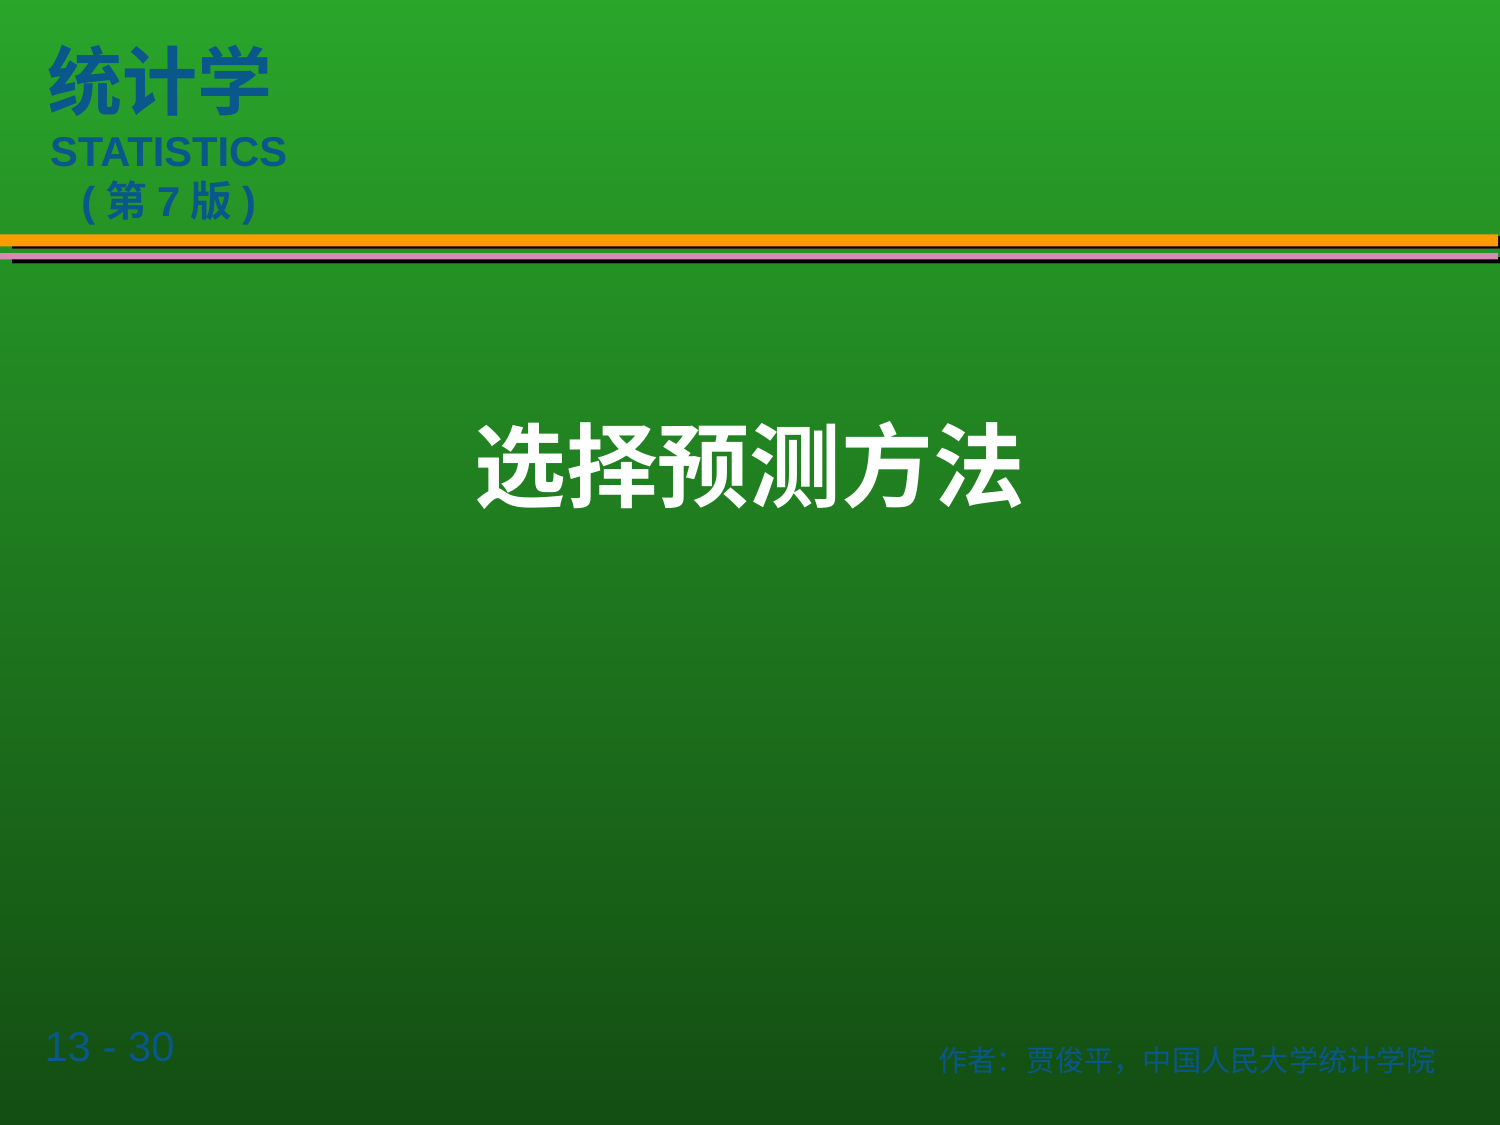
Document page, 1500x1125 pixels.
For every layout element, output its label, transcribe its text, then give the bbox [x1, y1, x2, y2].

title 选择预测方法 [112, 375, 1388, 563]
